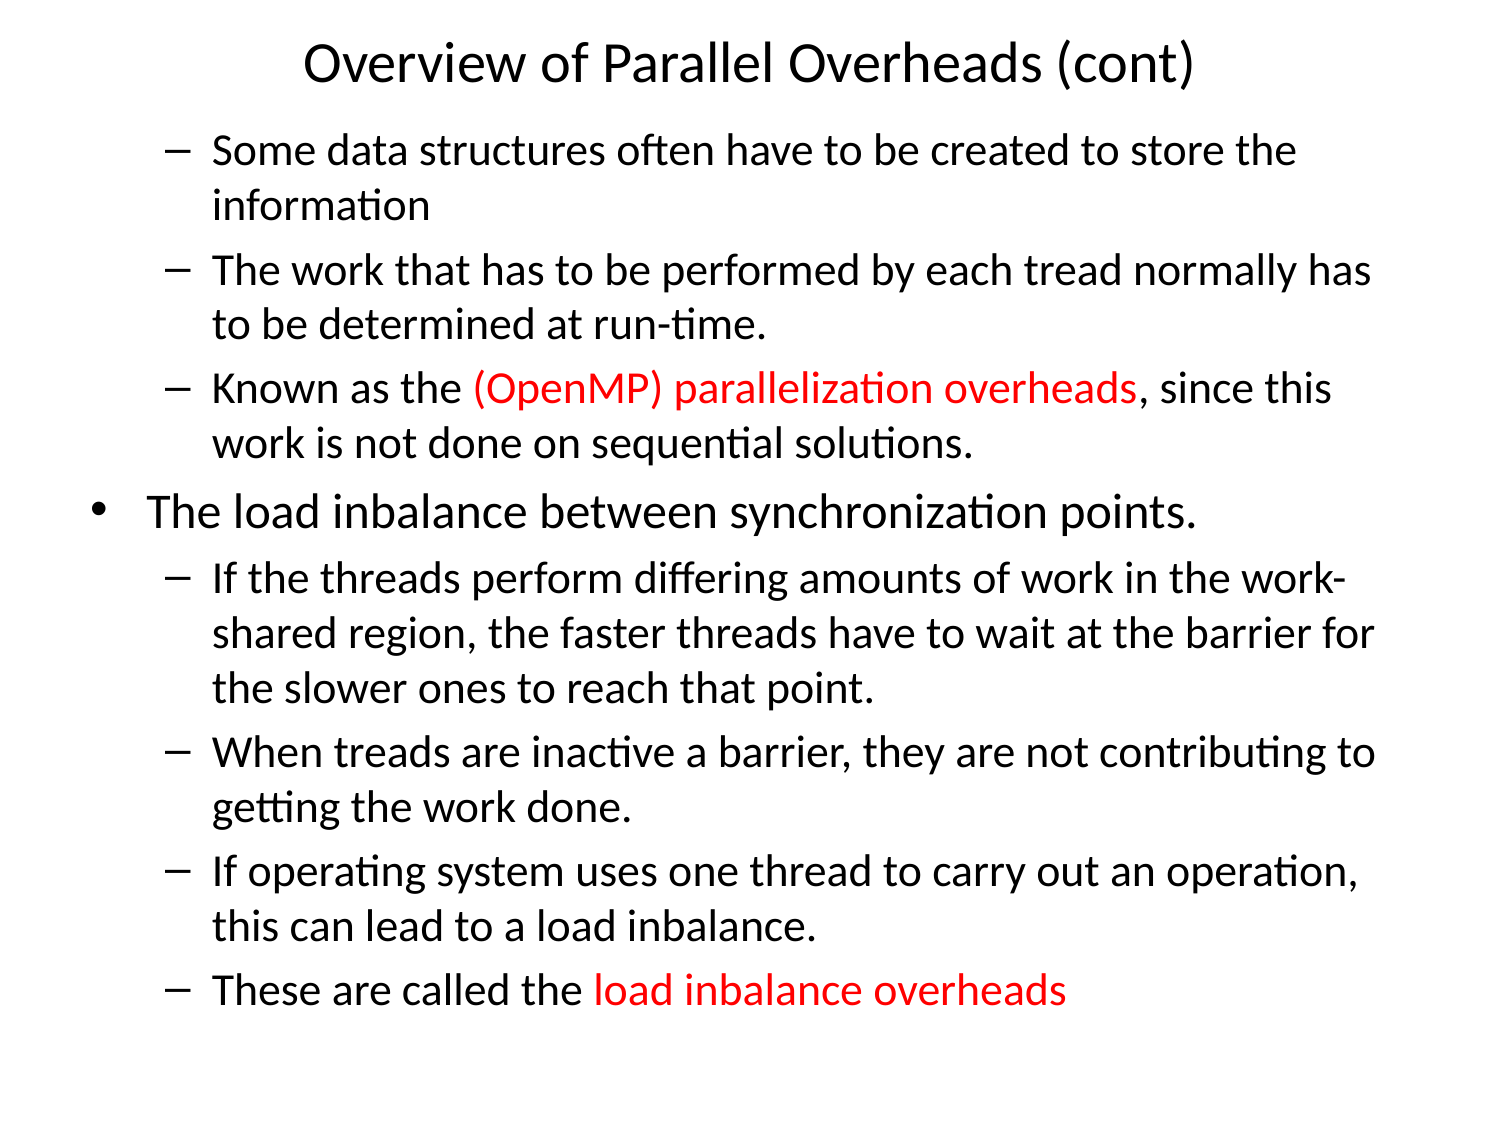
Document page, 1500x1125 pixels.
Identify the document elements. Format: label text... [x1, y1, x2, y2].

title Overview of Parallel Overheads (cont) [74, 12, 1426, 106]
list Some data structures often have to be created to store the information The work that has to be performed by each tread normally has to be determined at run-time. Known as the (OpenMP) parallelization overheads, since this work is not done on sequential solutions. The load inbalance between synchronization points. If the threads perform differing amounts of work in the work-shared region, the faster threads have to wait at the barrier for the slower ones to reach that point. When treads are inactive a barrier, they are not contributing to getting the work done. If operating system uses one thread to carry out an operation, this can lead to a load inbalance. These are called the load inbalance overheads [74, 112, 1426, 1101]
